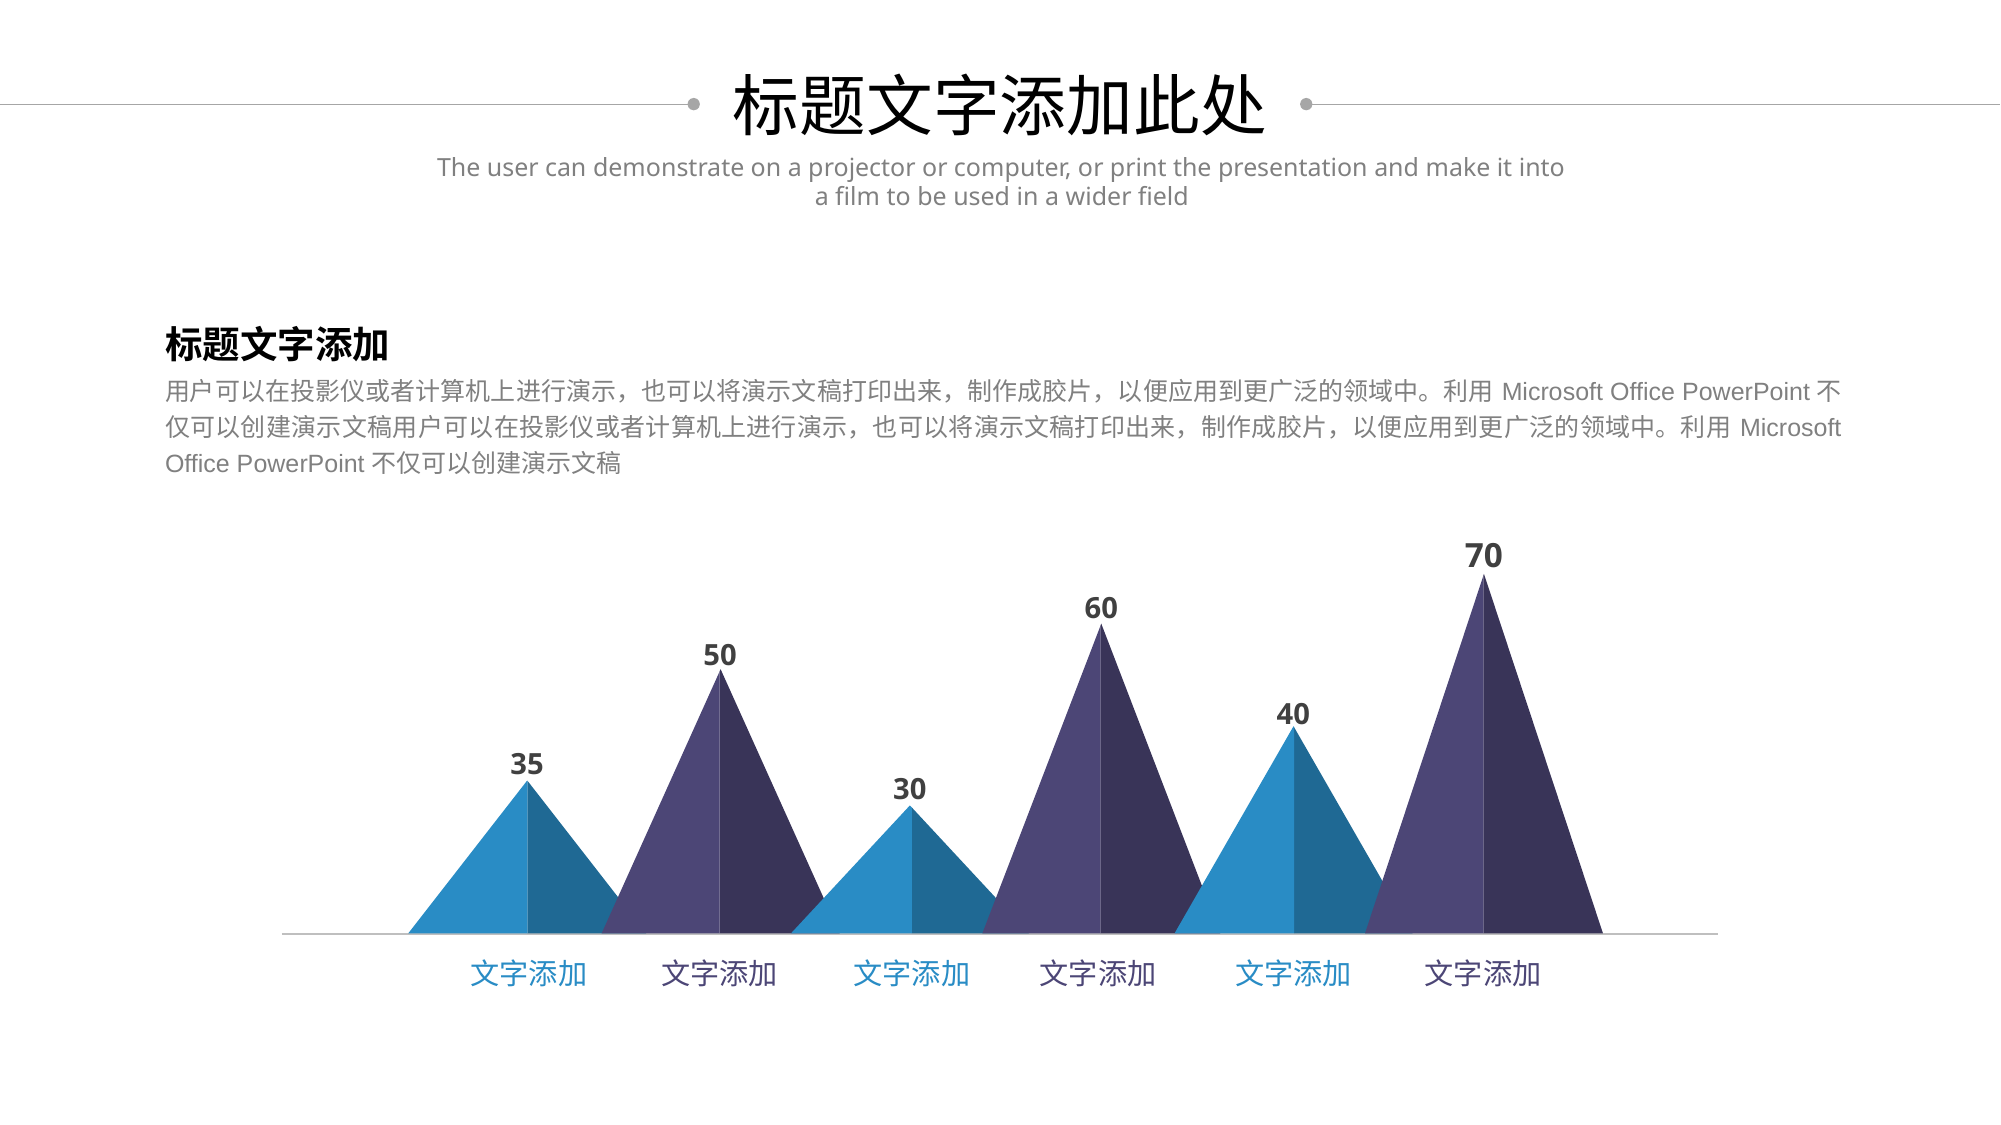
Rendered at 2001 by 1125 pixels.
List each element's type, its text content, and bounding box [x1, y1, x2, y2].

text_box [1296, 728, 1382, 934]
text_box [529, 781, 617, 934]
text_box 文字添加 [615, 940, 807, 998]
text_box 70 [1467, 534, 1501, 566]
text_box [719, 666, 824, 934]
text_box [788, 803, 913, 934]
text_box [1363, 575, 1485, 934]
text_box 40 [1279, 695, 1308, 723]
text_box 文字添加 [424, 940, 615, 998]
text_box 50 [706, 635, 735, 664]
text_box [1482, 570, 1605, 934]
text_box 30 [895, 770, 924, 798]
text_box 标题文字添加此处 [718, 56, 1282, 143]
text_box [980, 625, 1102, 934]
text_box [913, 807, 995, 934]
text_box 文字添加 [1189, 940, 1379, 998]
text_box 60 [1087, 589, 1116, 617]
text_box [1172, 724, 1296, 934]
text_box 文字添加 [994, 940, 1189, 998]
text_box The user can demonstrate on a projector or computer, or print the presentation and make it into a film to be used in a wider field [412, 143, 1592, 219]
text_box 文字添加 [1379, 940, 1588, 998]
text_box [406, 778, 529, 934]
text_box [150, 304, 1857, 487]
text_box [600, 670, 721, 934]
text_box 35 [513, 745, 542, 774]
text_box 文字添加 [807, 940, 994, 998]
text_box [1099, 620, 1202, 934]
